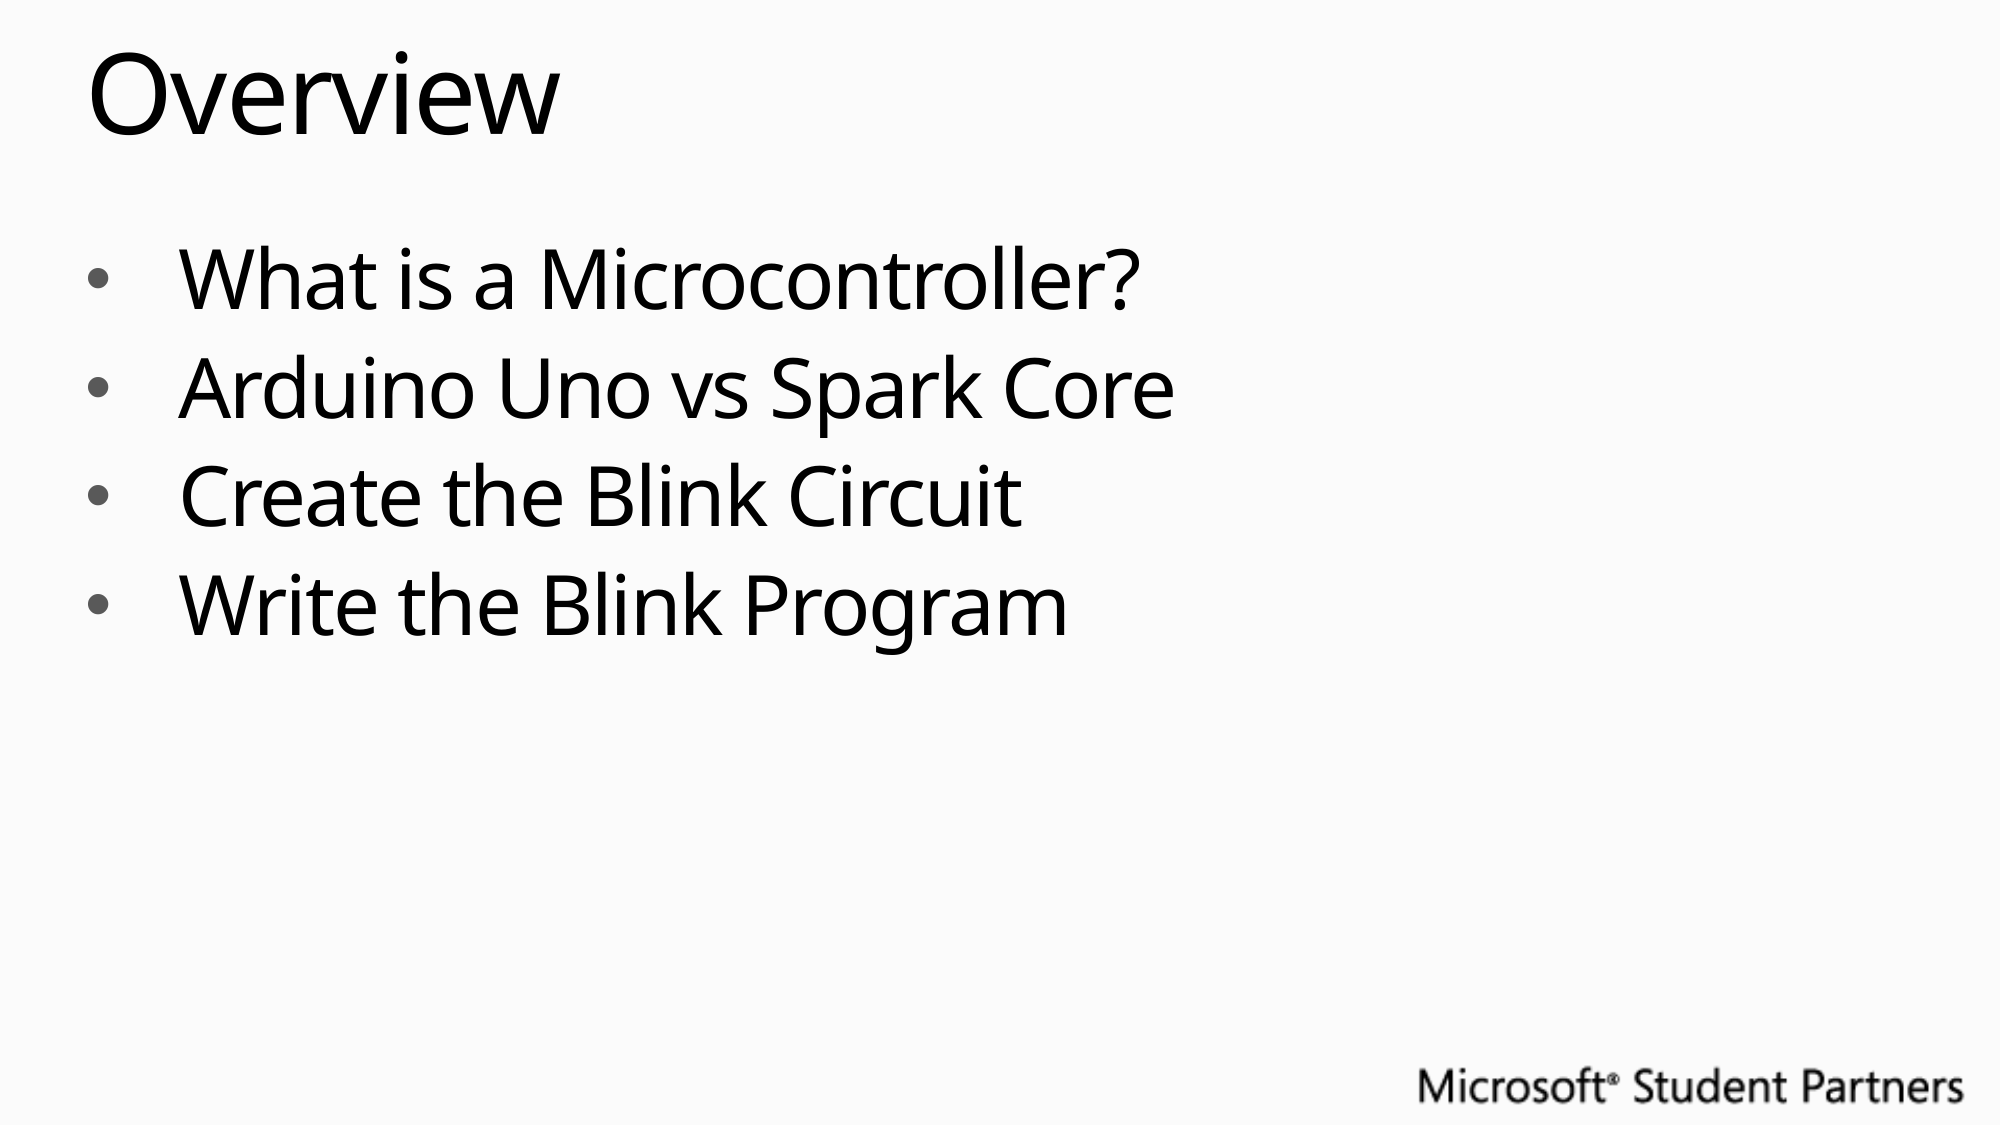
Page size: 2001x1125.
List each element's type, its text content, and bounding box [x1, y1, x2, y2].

title Overview [85, 37, 1915, 161]
picture [1374, 1056, 2000, 1113]
list What is a Microcontroller? Arduino Uno vs Spark Core Create the Blink Circuit Write the Blink Program [85, 237, 1915, 768]
